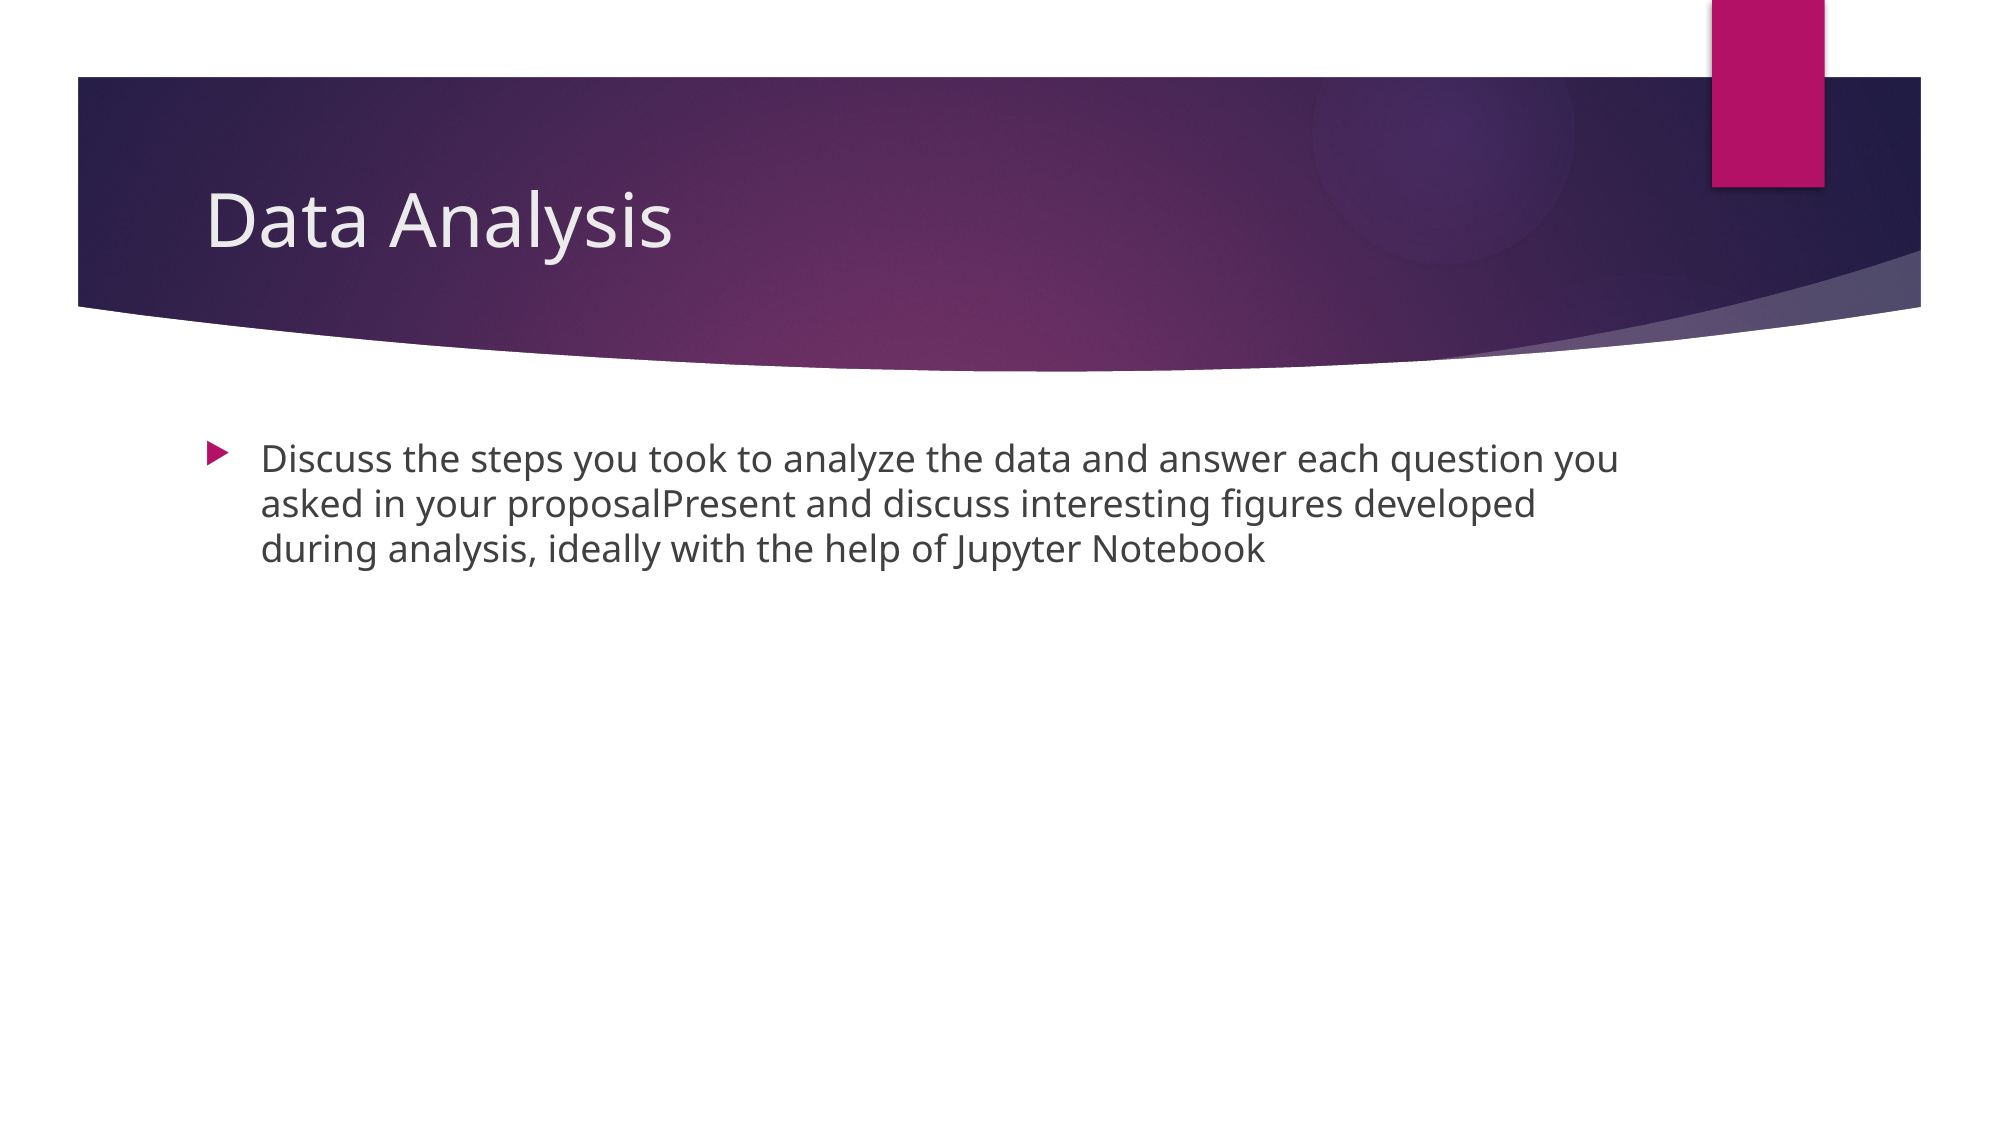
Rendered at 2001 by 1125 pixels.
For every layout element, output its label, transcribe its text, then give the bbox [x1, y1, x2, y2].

title Data Analysis [189, 159, 1627, 276]
list Discuss the steps you took to analyze the data and answer each question you asked in your proposalPresent and discuss interesting figures developed during analysis, ideally with the help of Jupyter Notebook [189, 427, 1638, 988]
